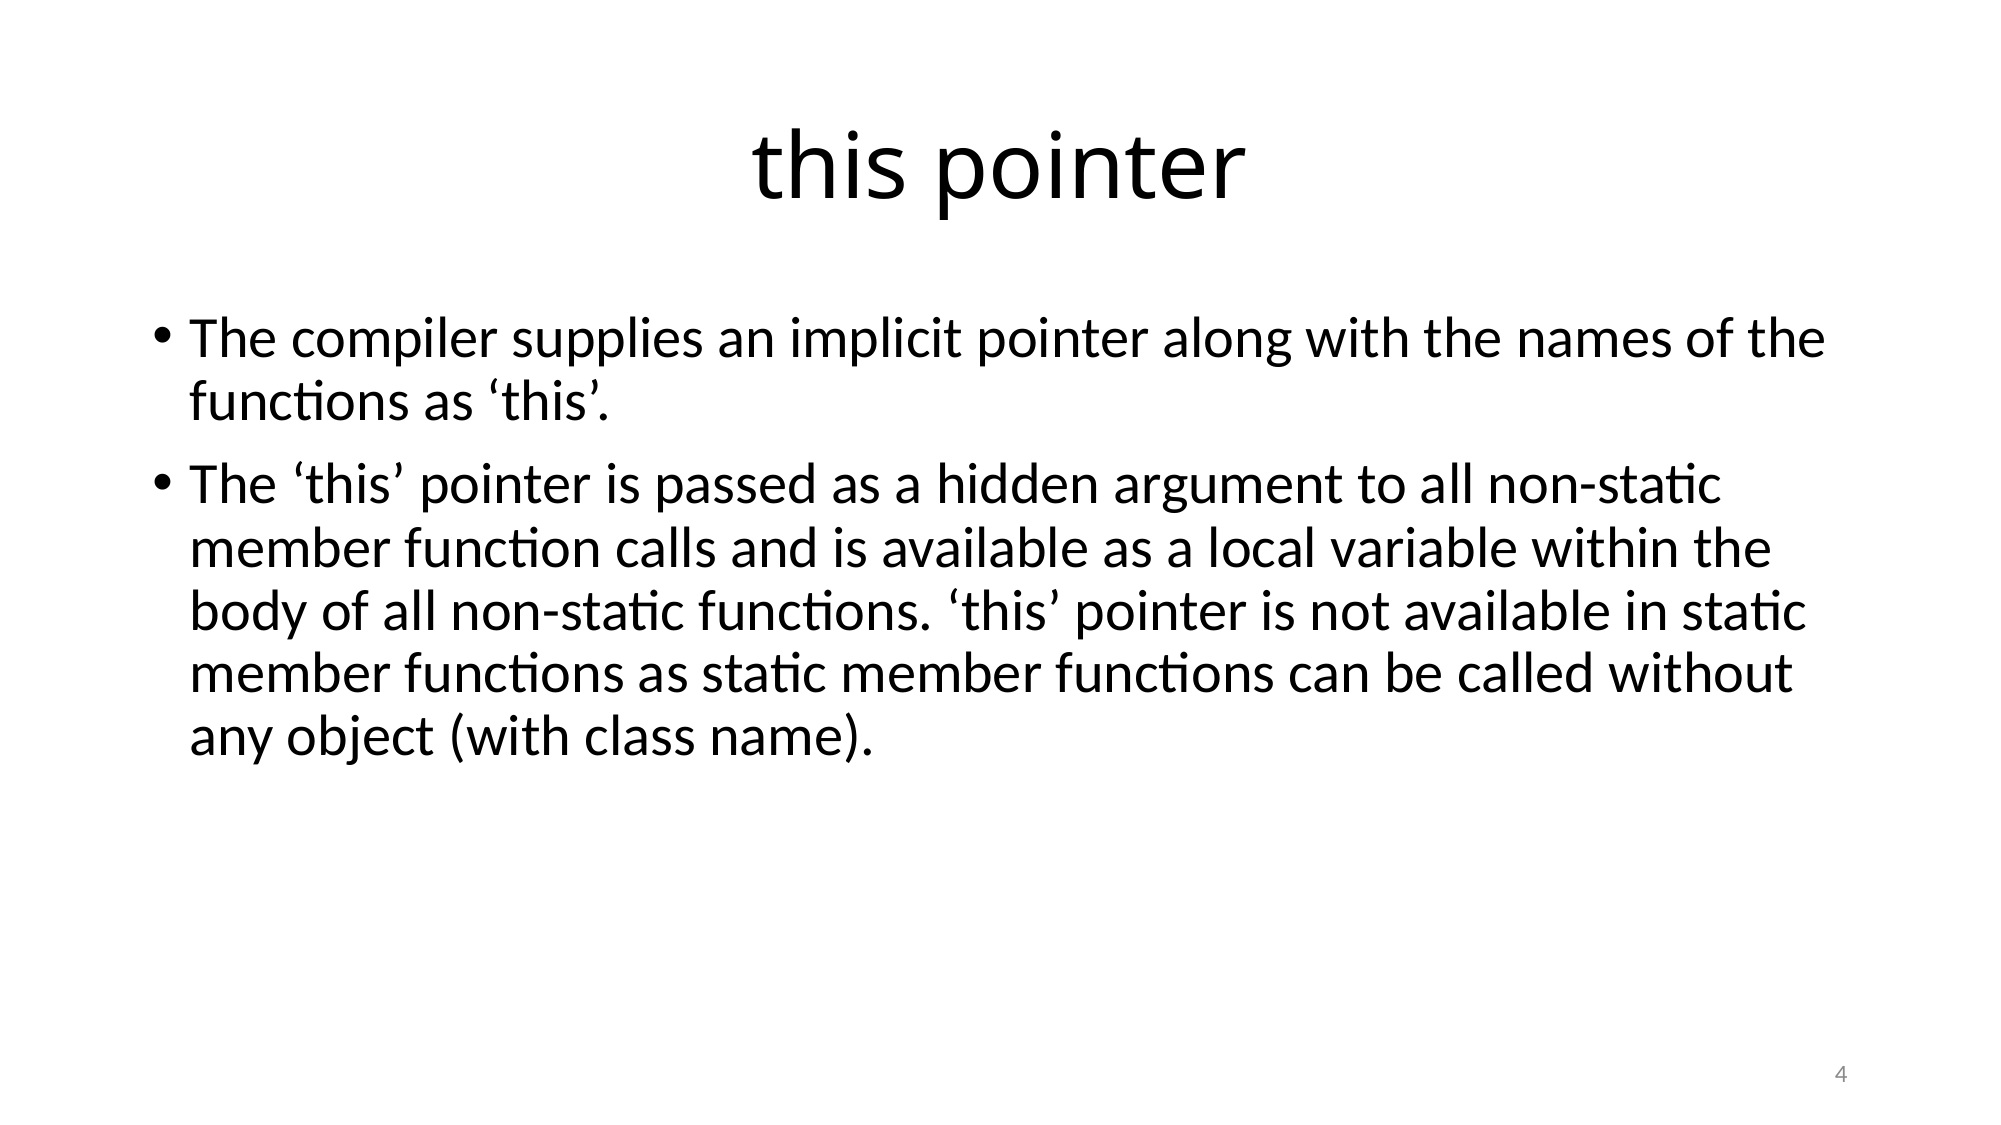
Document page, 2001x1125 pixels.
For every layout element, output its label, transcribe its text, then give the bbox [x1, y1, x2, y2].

list The compiler supplies an implicit pointer along with the names of the functions as ‘this’. The ‘this’ pointer is passed as a hidden argument to all non-static member function calls and is available as a local variable within the body of all non-static functions. ‘this’ pointer is not available in static member functions as static member functions can be called without any object (with class name). [137, 299, 1863, 1014]
slide_number 4 [1412, 1042, 1863, 1103]
title this pointer [137, 59, 1863, 278]
